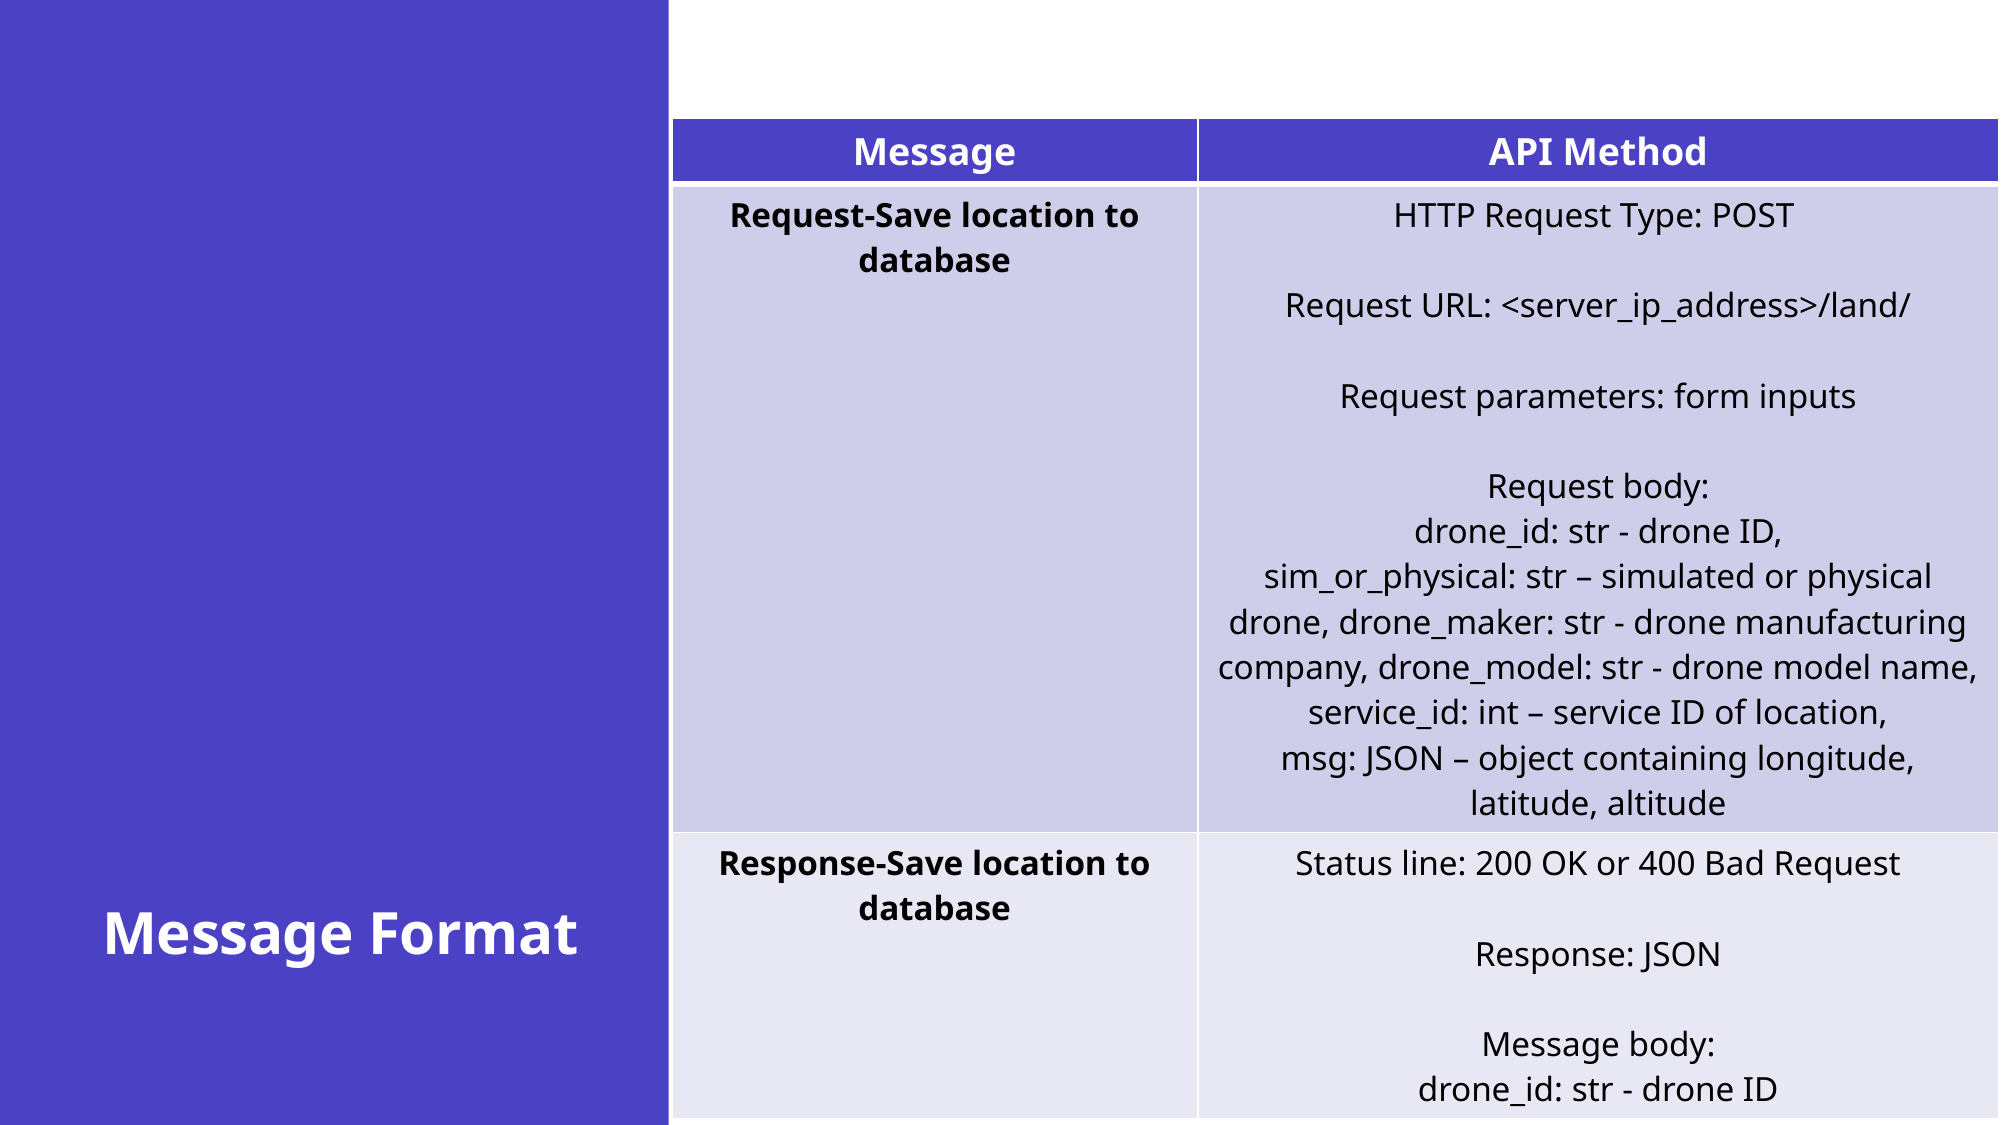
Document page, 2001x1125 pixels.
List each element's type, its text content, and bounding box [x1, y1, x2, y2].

table_cell Request-Save location to database [673, 187, 1197, 832]
table_header Message [673, 119, 1197, 181]
table_cell HTTP Request Type: POST Request URL: <server_ip_address>/land/ Request parameters: form inputs Request body: drone_id: str - drone ID, sim_or_physical: str – simulated or physical drone, drone_maker: str - drone manufacturing company, drone_model: str - drone model name, service_id: int – service ID of location, msg: JSON – object containing longitude, latitude, altitude [1199, 187, 1998, 832]
title Message Format [87, 127, 614, 975]
table_cell Status line: 200 OK or 400 Bad Request Response: JSON Message body: drone_id: str - drone ID [1199, 833, 1998, 1118]
table_header API Method [1199, 119, 1998, 181]
table_cell Response-Save location to database [673, 833, 1197, 1118]
